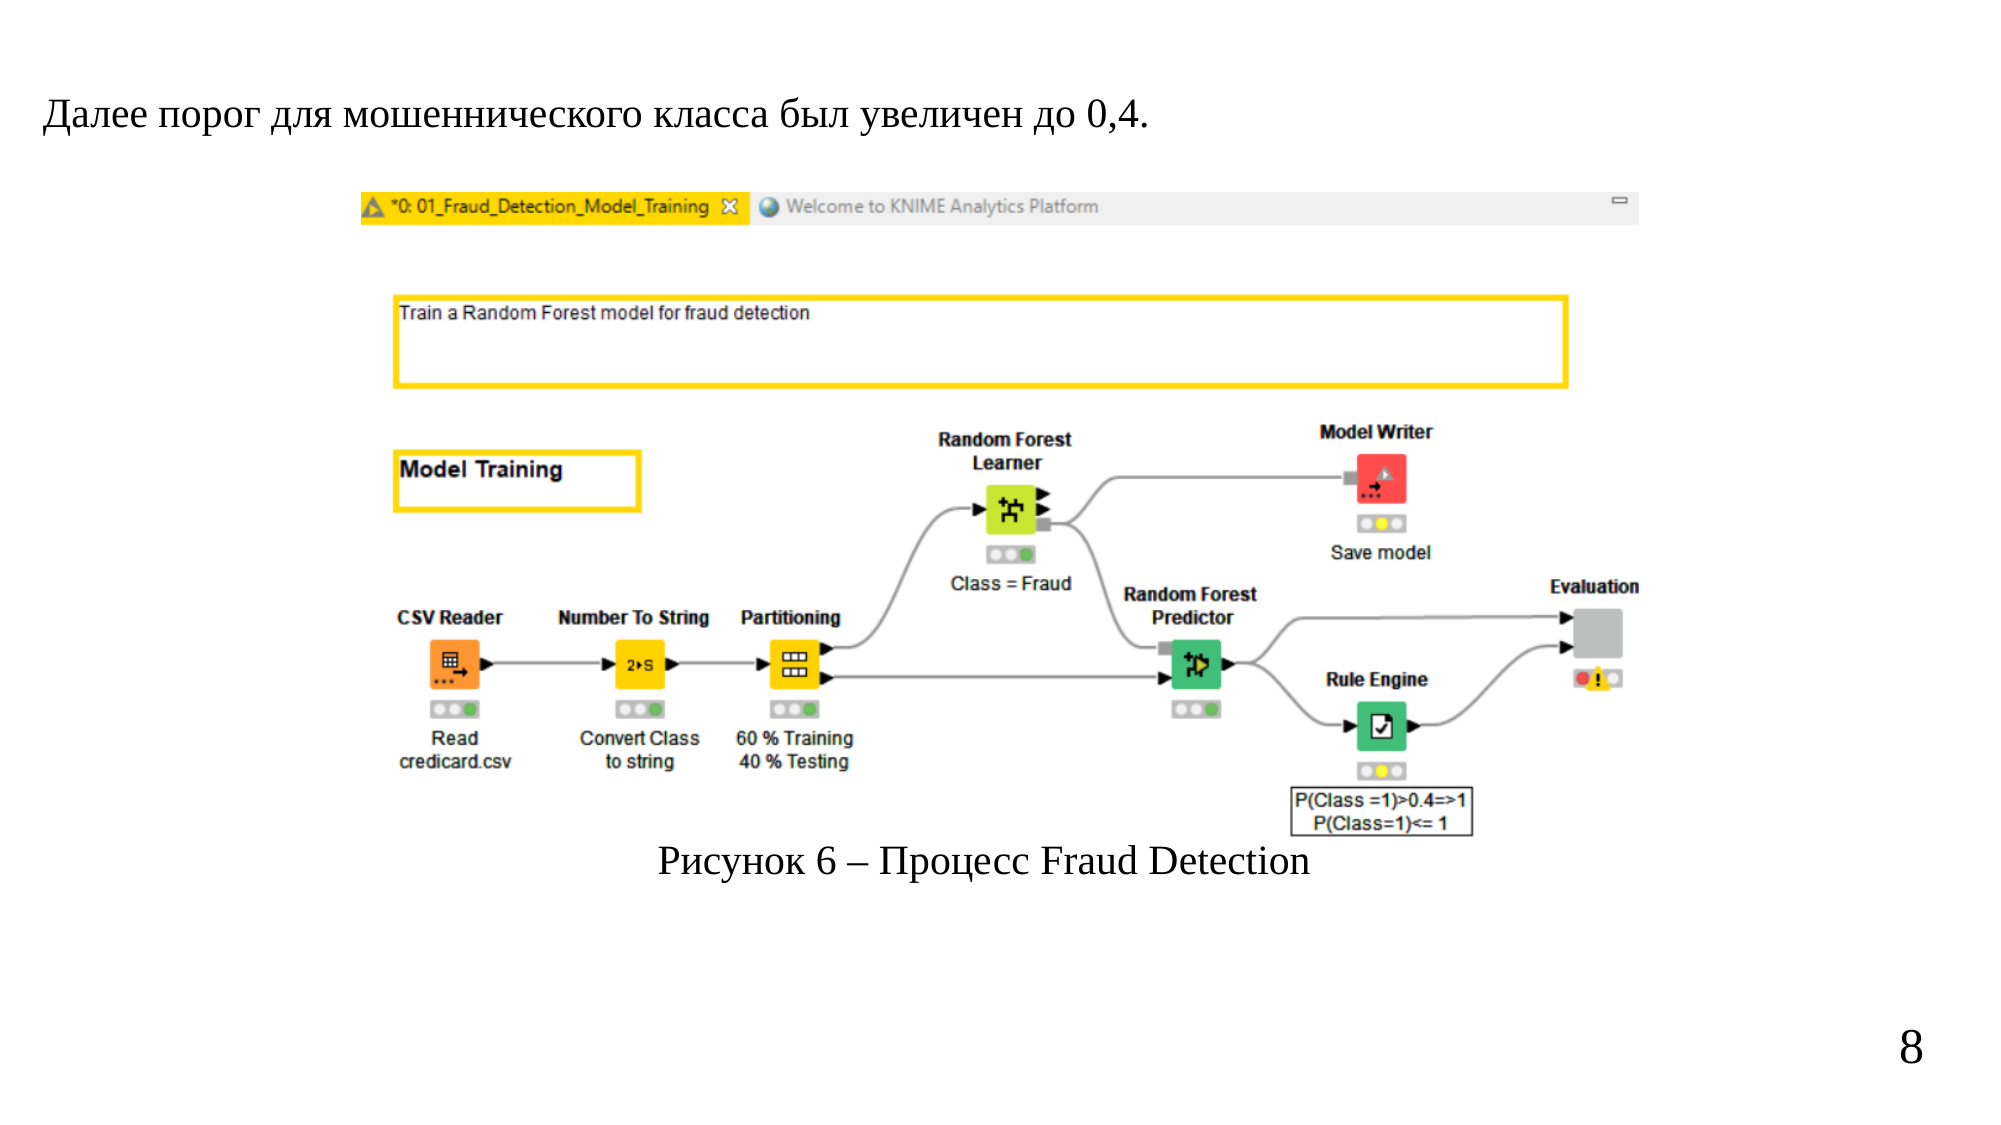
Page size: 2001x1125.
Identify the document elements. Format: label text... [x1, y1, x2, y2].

text_box Рисунок 6 – Процесс Fraud Detection [642, 844, 1326, 891]
picture [361, 192, 1639, 844]
text_box 8 [1885, 1006, 1940, 1082]
text_box Далее порог для мошеннического класса был увеличен до 0,4. [28, 53, 1941, 294]
